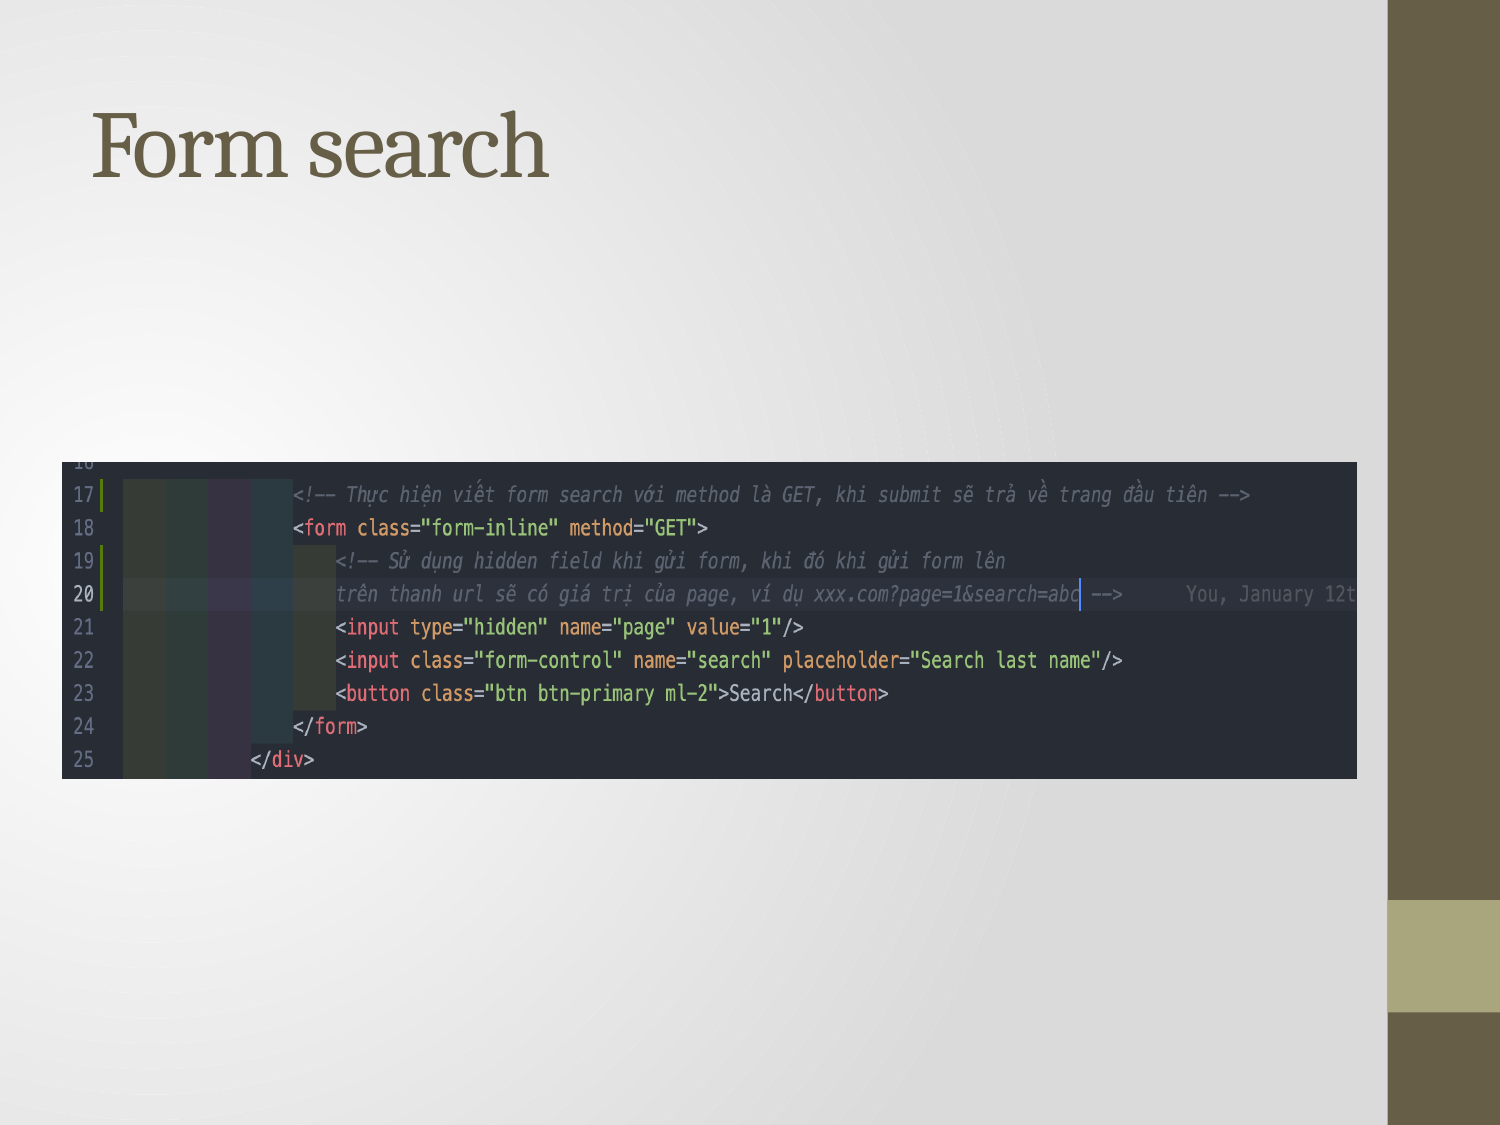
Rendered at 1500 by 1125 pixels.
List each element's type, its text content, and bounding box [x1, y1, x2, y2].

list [61, 461, 1358, 780]
title Form search [75, 45, 1325, 233]
